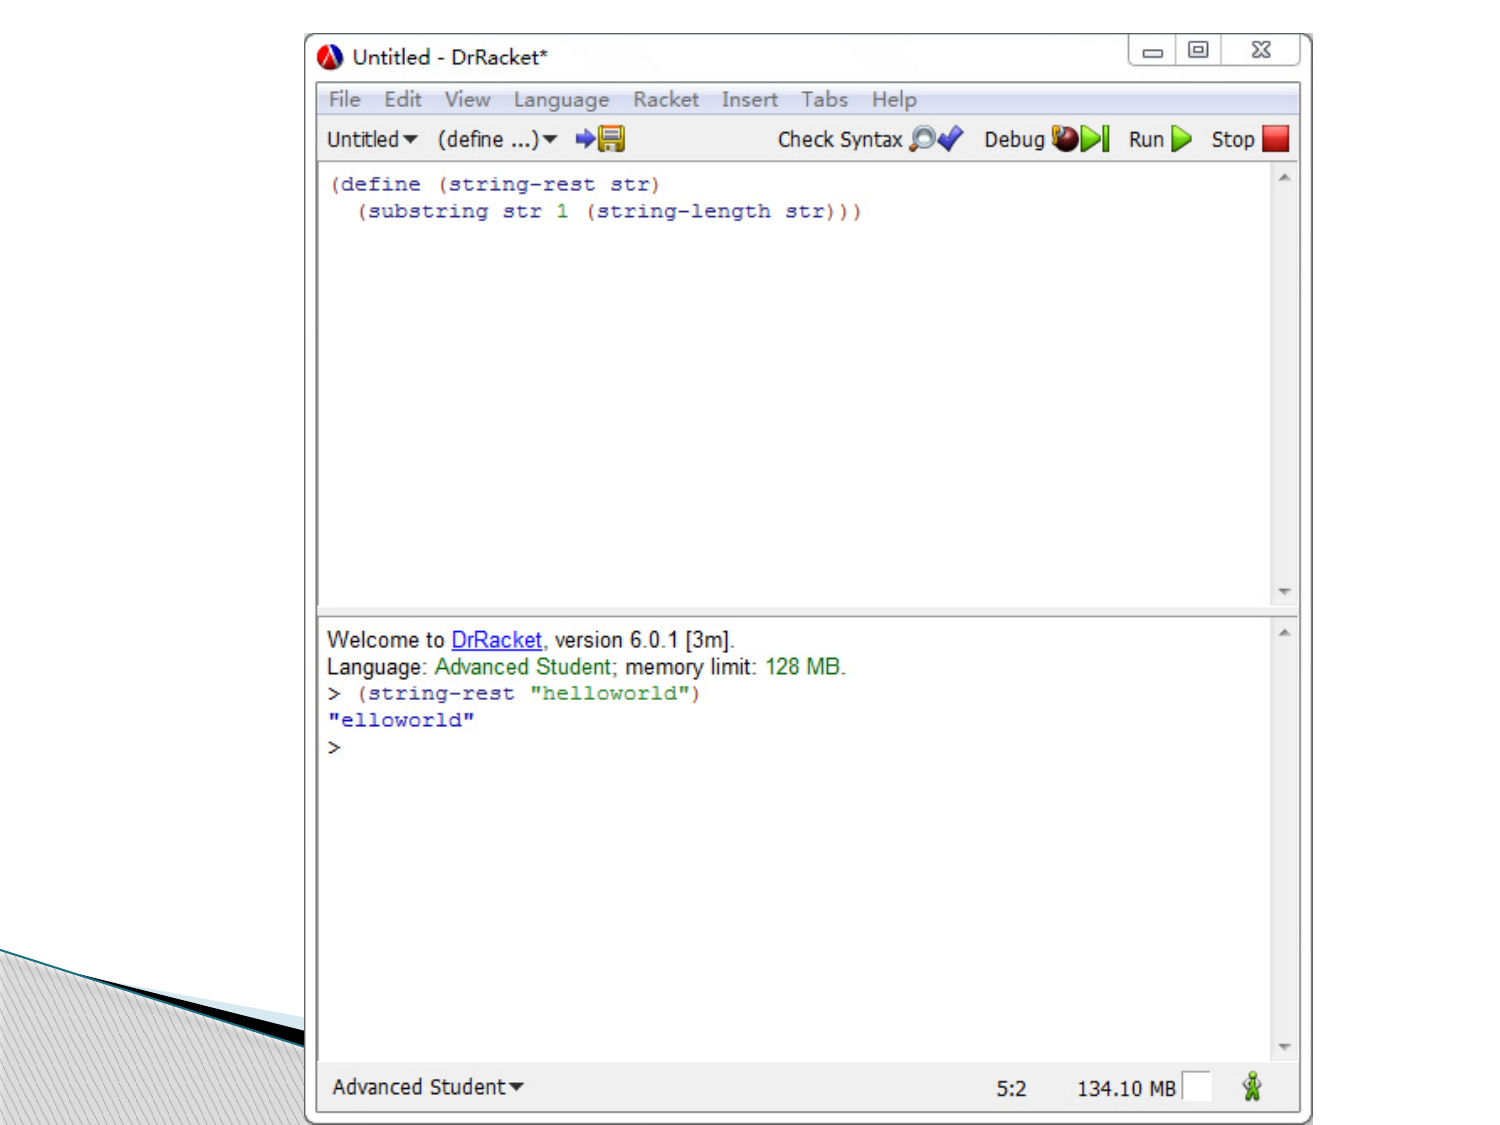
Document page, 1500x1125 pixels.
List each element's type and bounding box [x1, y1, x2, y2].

list [304, 32, 1313, 1125]
